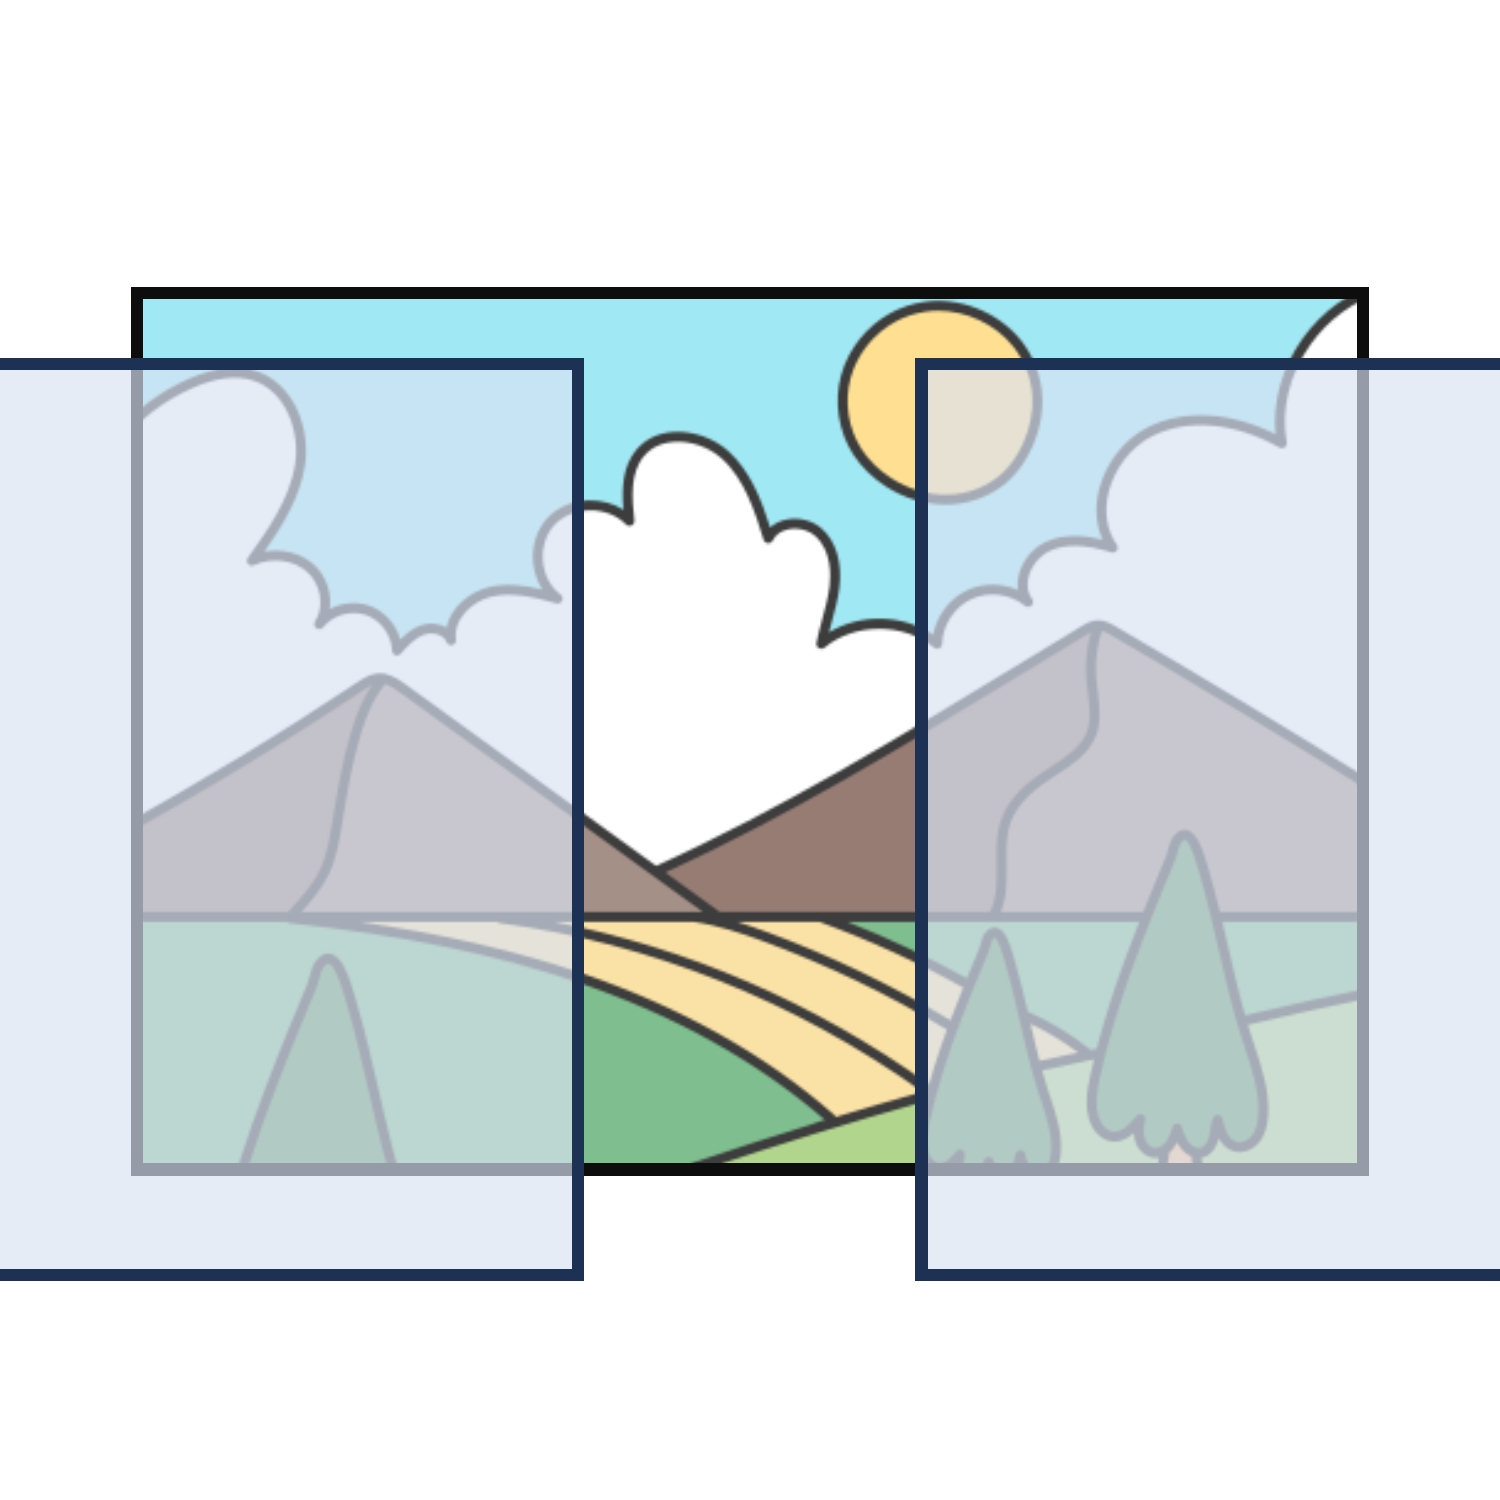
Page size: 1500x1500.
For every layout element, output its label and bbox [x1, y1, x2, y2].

text_box [0, 363, 579, 1276]
text_box [921, 363, 1500, 1276]
text_box [136, 293, 1363, 1170]
